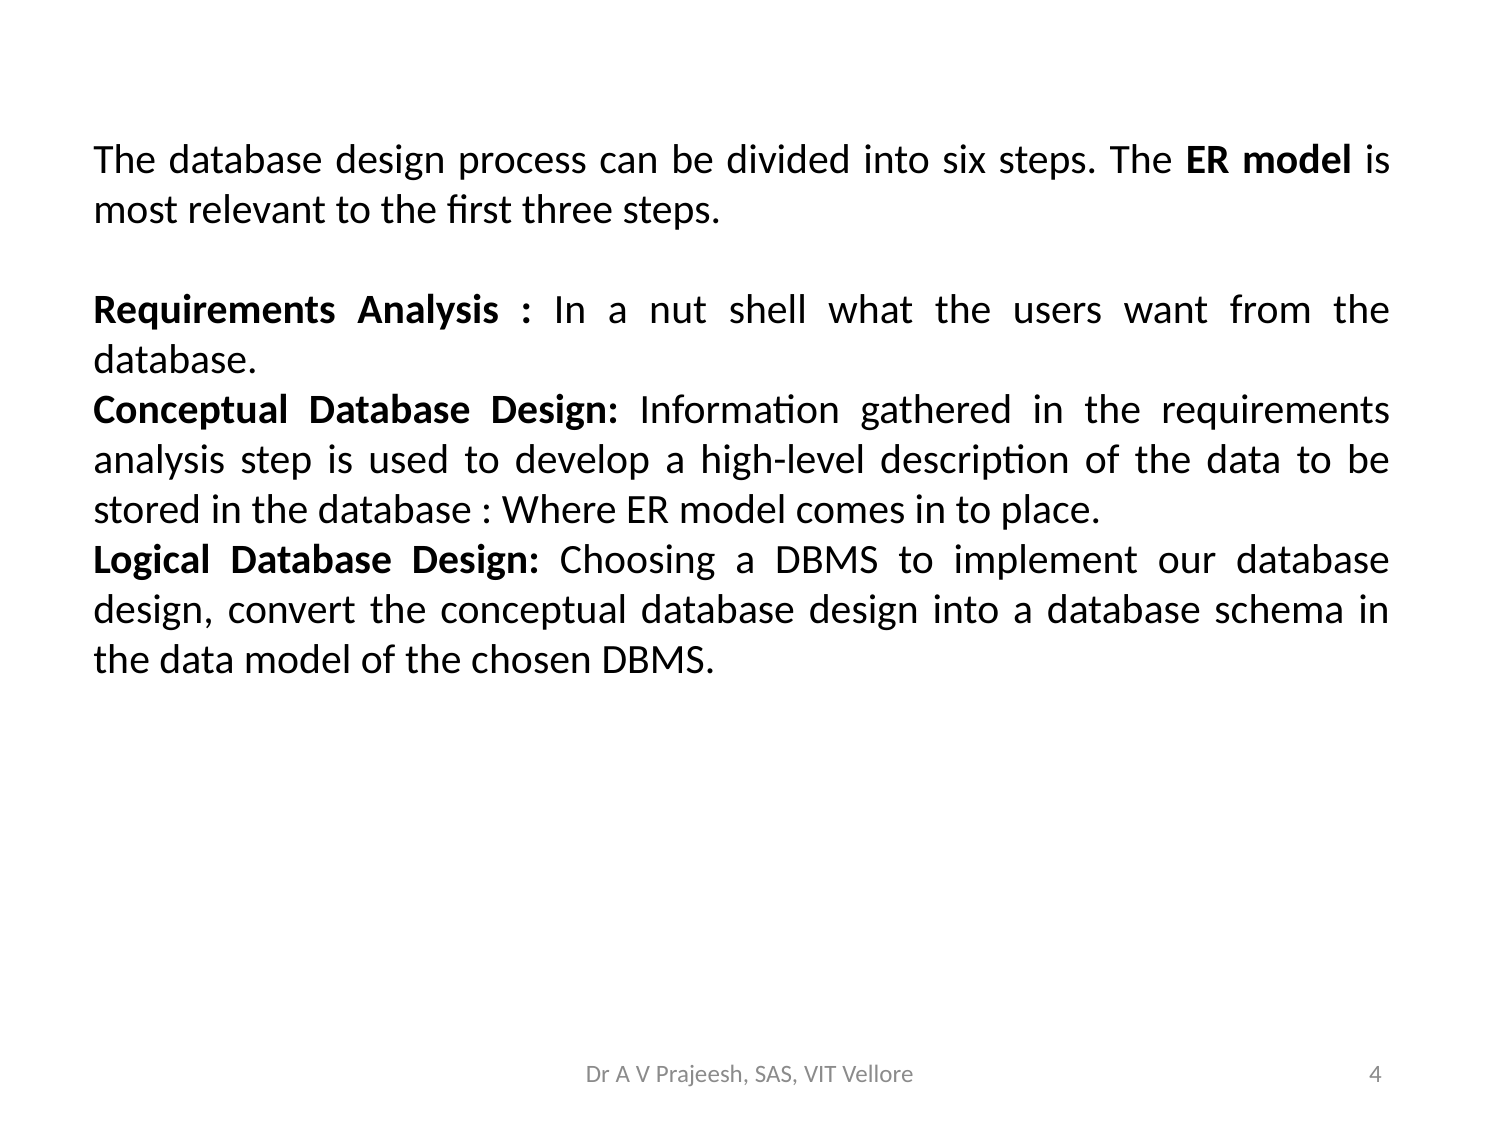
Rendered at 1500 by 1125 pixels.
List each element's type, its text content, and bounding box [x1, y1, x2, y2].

text_box The database design process can be divided into six steps. The ER model is most relevant to the first three steps. Requirements Analysis : In a nut shell what the users want from the database. Conceptual Database Design: Information gathered in the requirements analysis step is used to develop a high-level description of the data to be stored in the database : Where ER model comes in to place. Logical Database Design: Choosing a DBMS to implement our database design, convert the conceptual database design into a database schema in the data model of the chosen DBMS. [78, 124, 1406, 690]
footer Dr A V Prajeesh, SAS, VIT Vellore [496, 1042, 1004, 1103]
slide_number 4 [1059, 1042, 1397, 1103]
